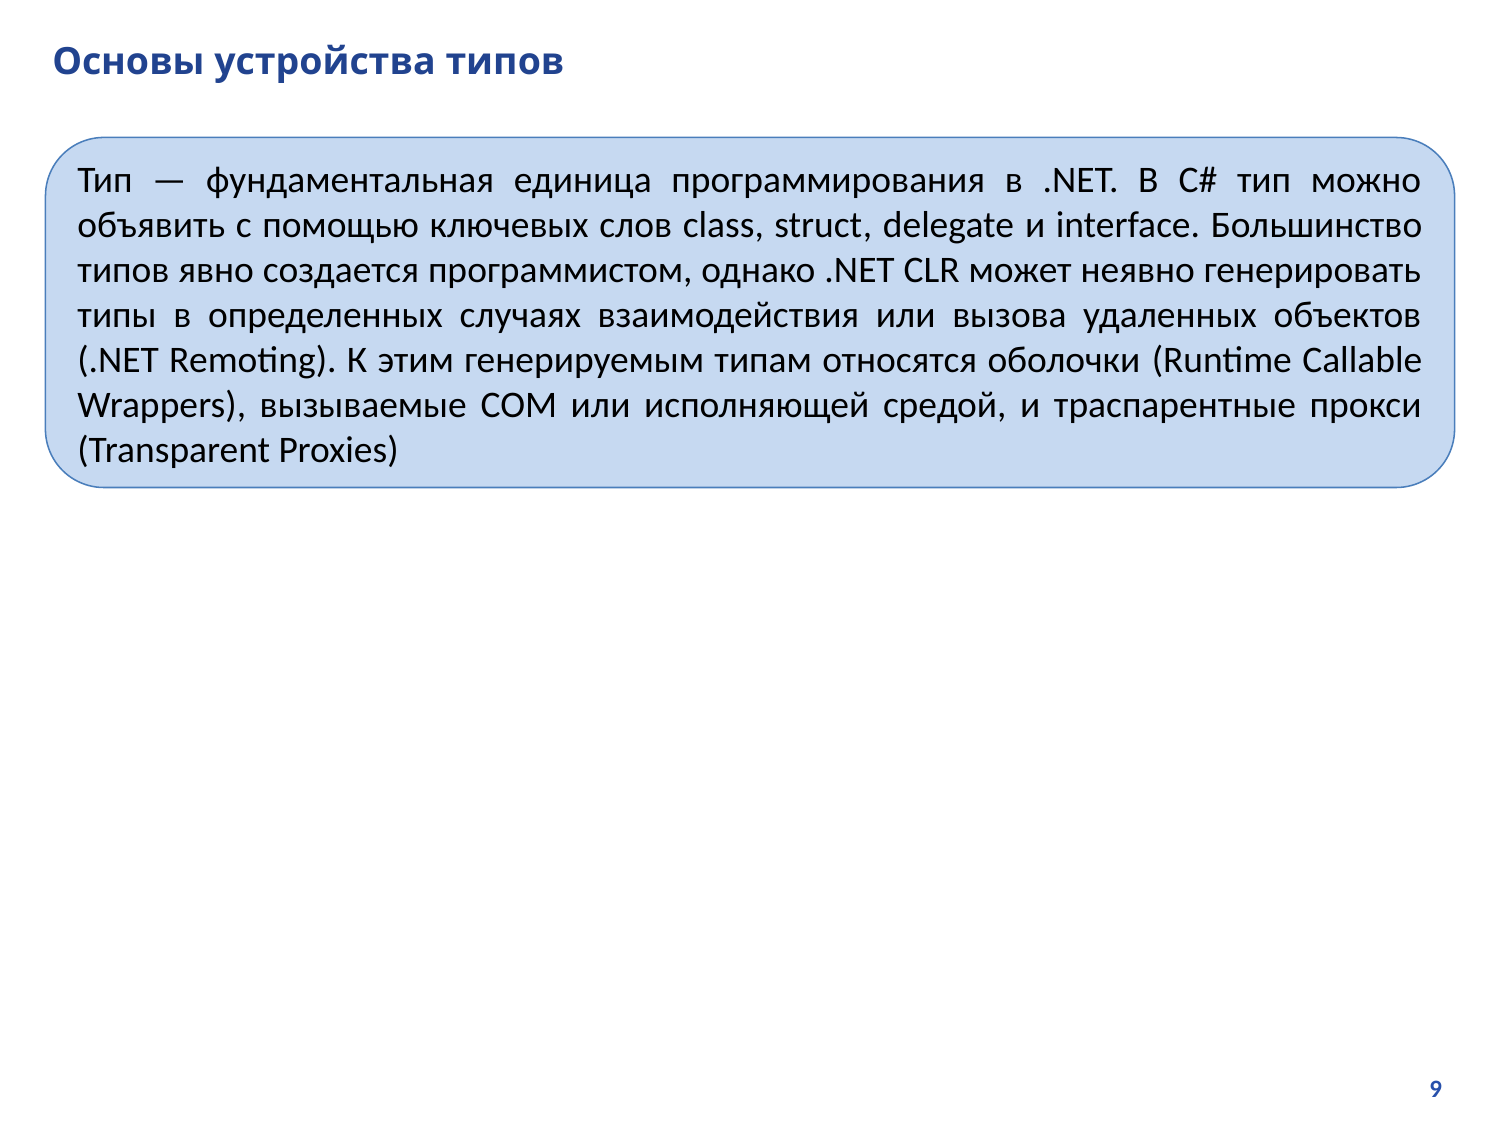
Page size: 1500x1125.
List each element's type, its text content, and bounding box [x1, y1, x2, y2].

text_box Тип — фундаментальная единица программирования в .NET. В C# тип можно объявить с помощью ключевых слов class, struct, delegate и interface. Большинство типов явно создается программистом, однако .NET CLR может неявно генерировать типы в определенных случаях взаимодействия или вызова удаленных объектов (.NET Remoting). К этим генерируемым типам относятся оболочки (Runtime Callable Wrappers), вызываемые COM или исполняющей средой, и траспарентные прокси (Transparent Proxies) [44, 136, 1456, 489]
title Основы устройства типов [36, 29, 1455, 88]
